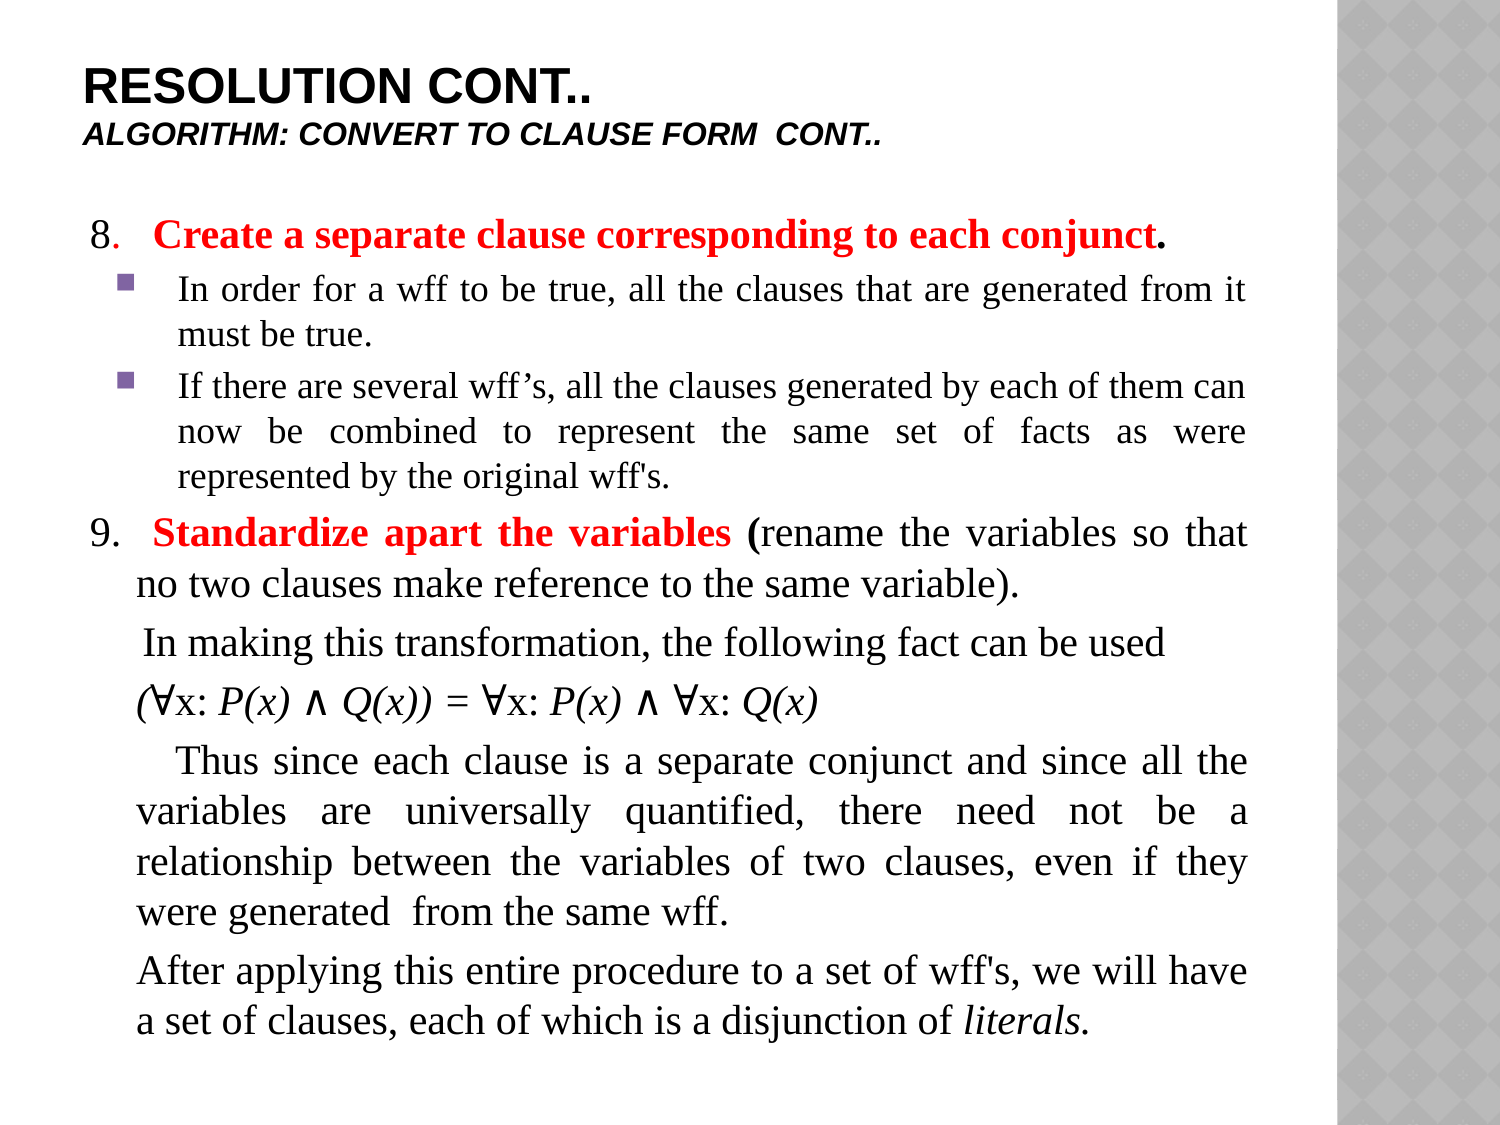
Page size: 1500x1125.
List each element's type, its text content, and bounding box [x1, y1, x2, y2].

title Resolution Cont.. Algorithm: Convert to Clause Form cont.. [75, 52, 1263, 153]
list 8. Create a separate clause corresponding to each conjunct. In order for a wff to be true, all the clauses that are generated from it must be true. If there are several wff’s, all the clauses generated by each of them can now be combined to represent the same set of facts as were represented by the original wff's. 9. Standardize apart the variables (rename the variables so that no two clauses make reference to the same variable). In making this transformation, the following fact can be used (∀x: P(x) ∧ Q(x)) = ∀x: P(x) ∧ ∀x: Q(x) Thus since each clause is a separate conjunct and since all the variables are universally quantified, there need not be a relationship between the variables of two clauses, even if they were generated from the same wff. After applying this entire procedure to a set of wff's, we will have a set of clauses, each of which is a disjunction of literals. [75, 199, 1263, 1059]
